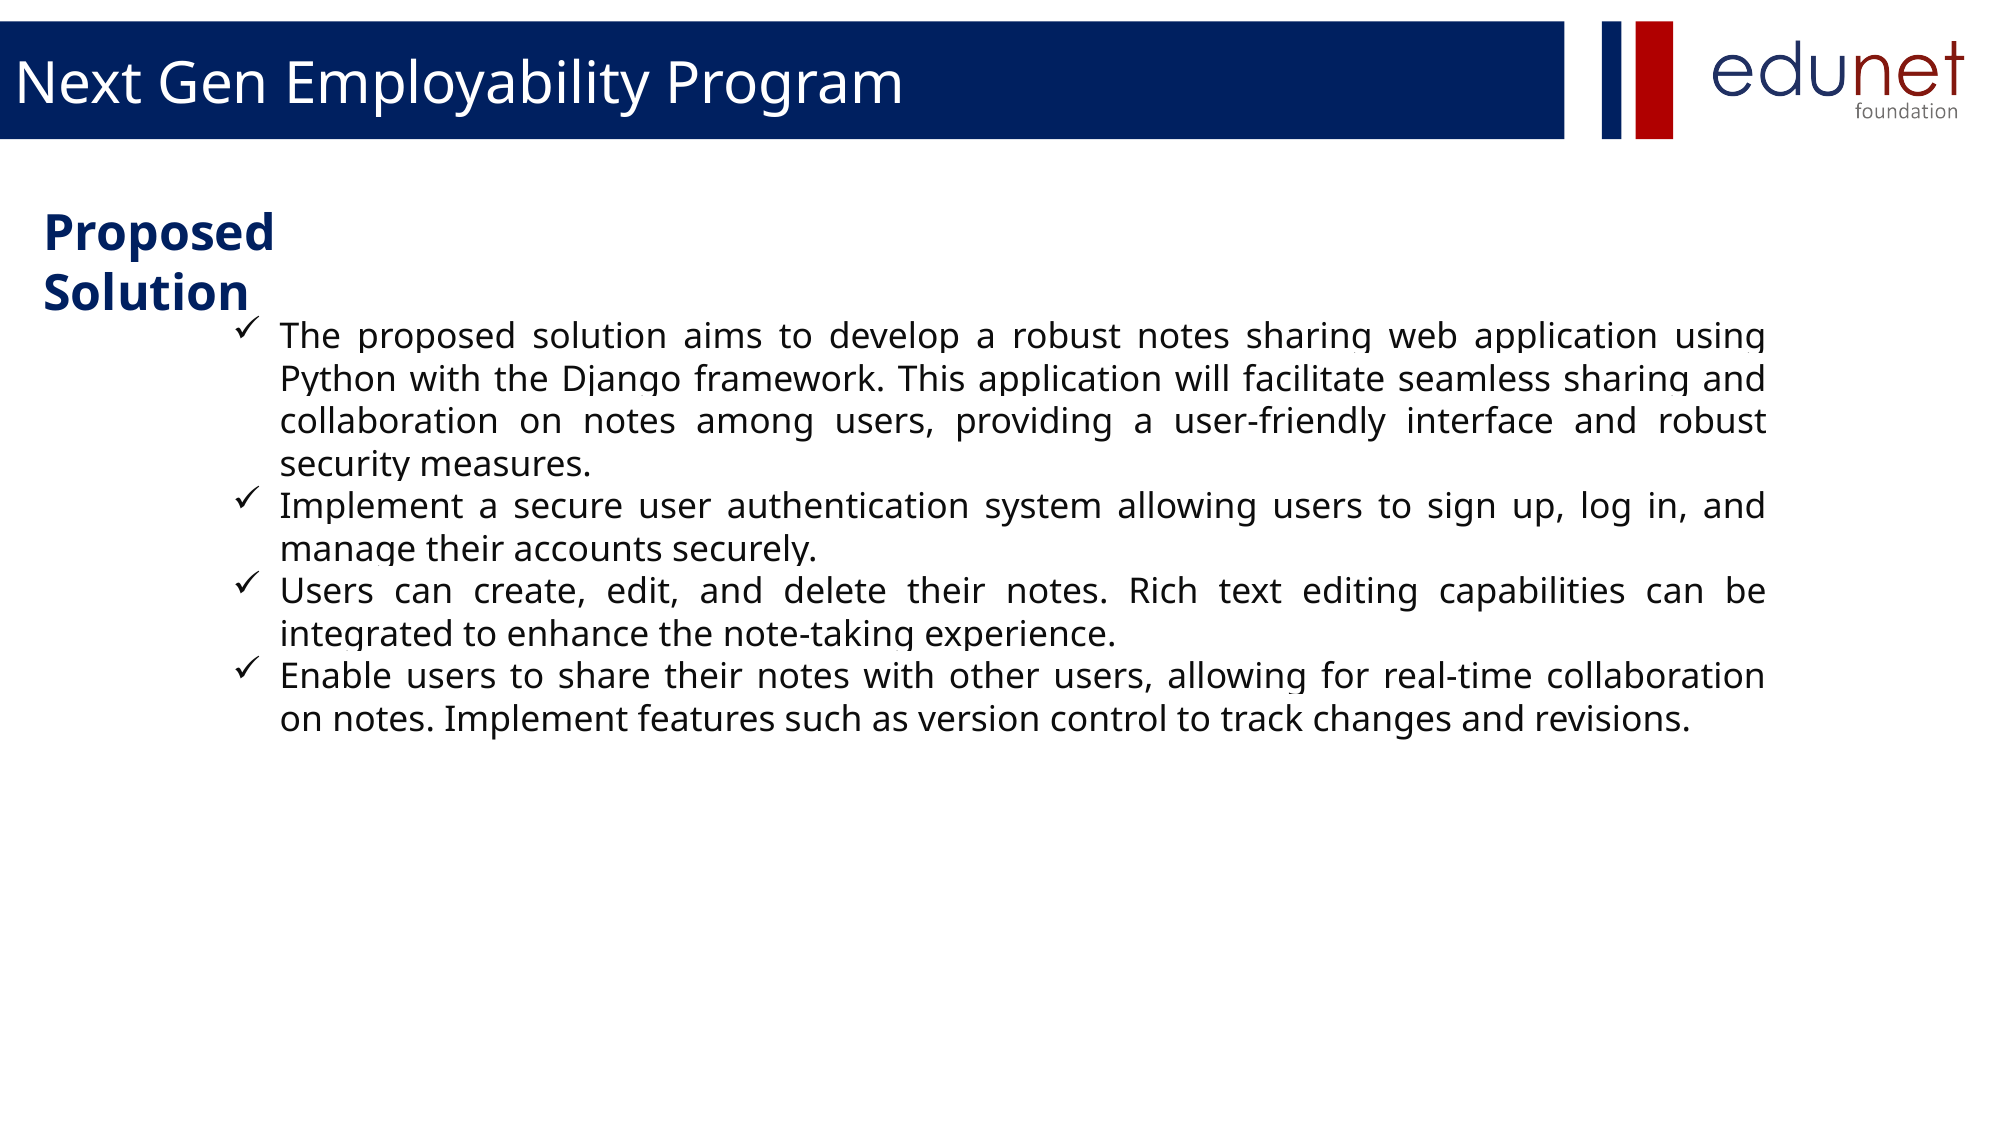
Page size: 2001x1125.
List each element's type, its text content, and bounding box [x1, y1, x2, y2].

text_box Proposed Solution [28, 192, 483, 328]
text_box Next Gen Employability Program [0, 20, 1566, 141]
text_box [1634, 20, 1675, 141]
text_box The proposed solution aims to develop a robust notes sharing web application using Python with the Django framework. This application will facilitate seamless sharing and collaboration on notes among users, providing a user-friendly interface and robust security measures. Implement a secure user authentication system allowing users to sign up, log in, and manage their accounts securely. Users can create, edit, and delete their notes. Rich text editing capabilities can be integrated to enhance the note-taking experience. Enable users to share their notes with other users, allowing for real-time collaboration on notes. Implement features such as version control to track changes and revisions. [217, 305, 1783, 746]
text_box [1600, 20, 1623, 141]
picture [1706, 36, 1967, 124]
